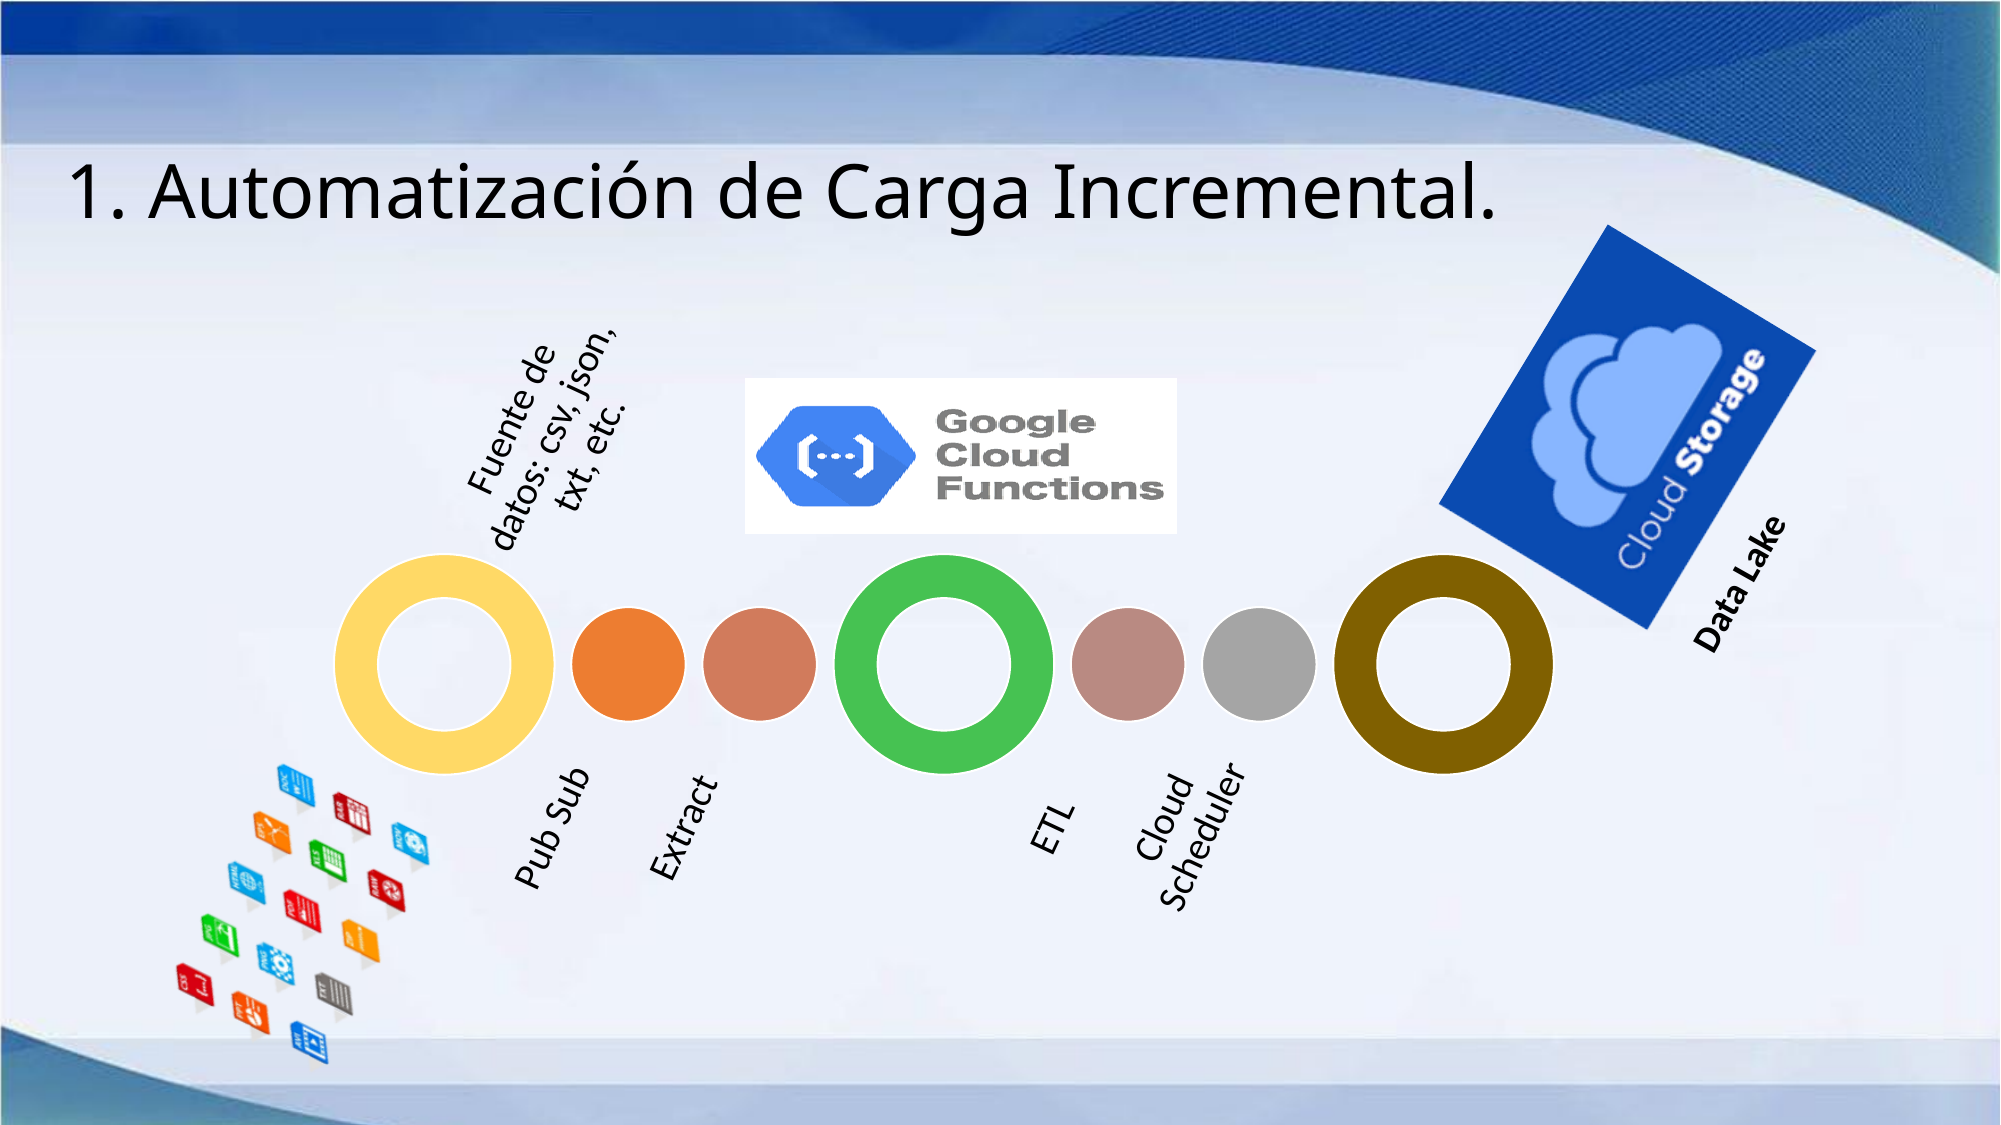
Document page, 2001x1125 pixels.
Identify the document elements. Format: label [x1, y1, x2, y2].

text_box [199, 177, 1769, 1067]
picture [0, 0, 2000, 1125]
